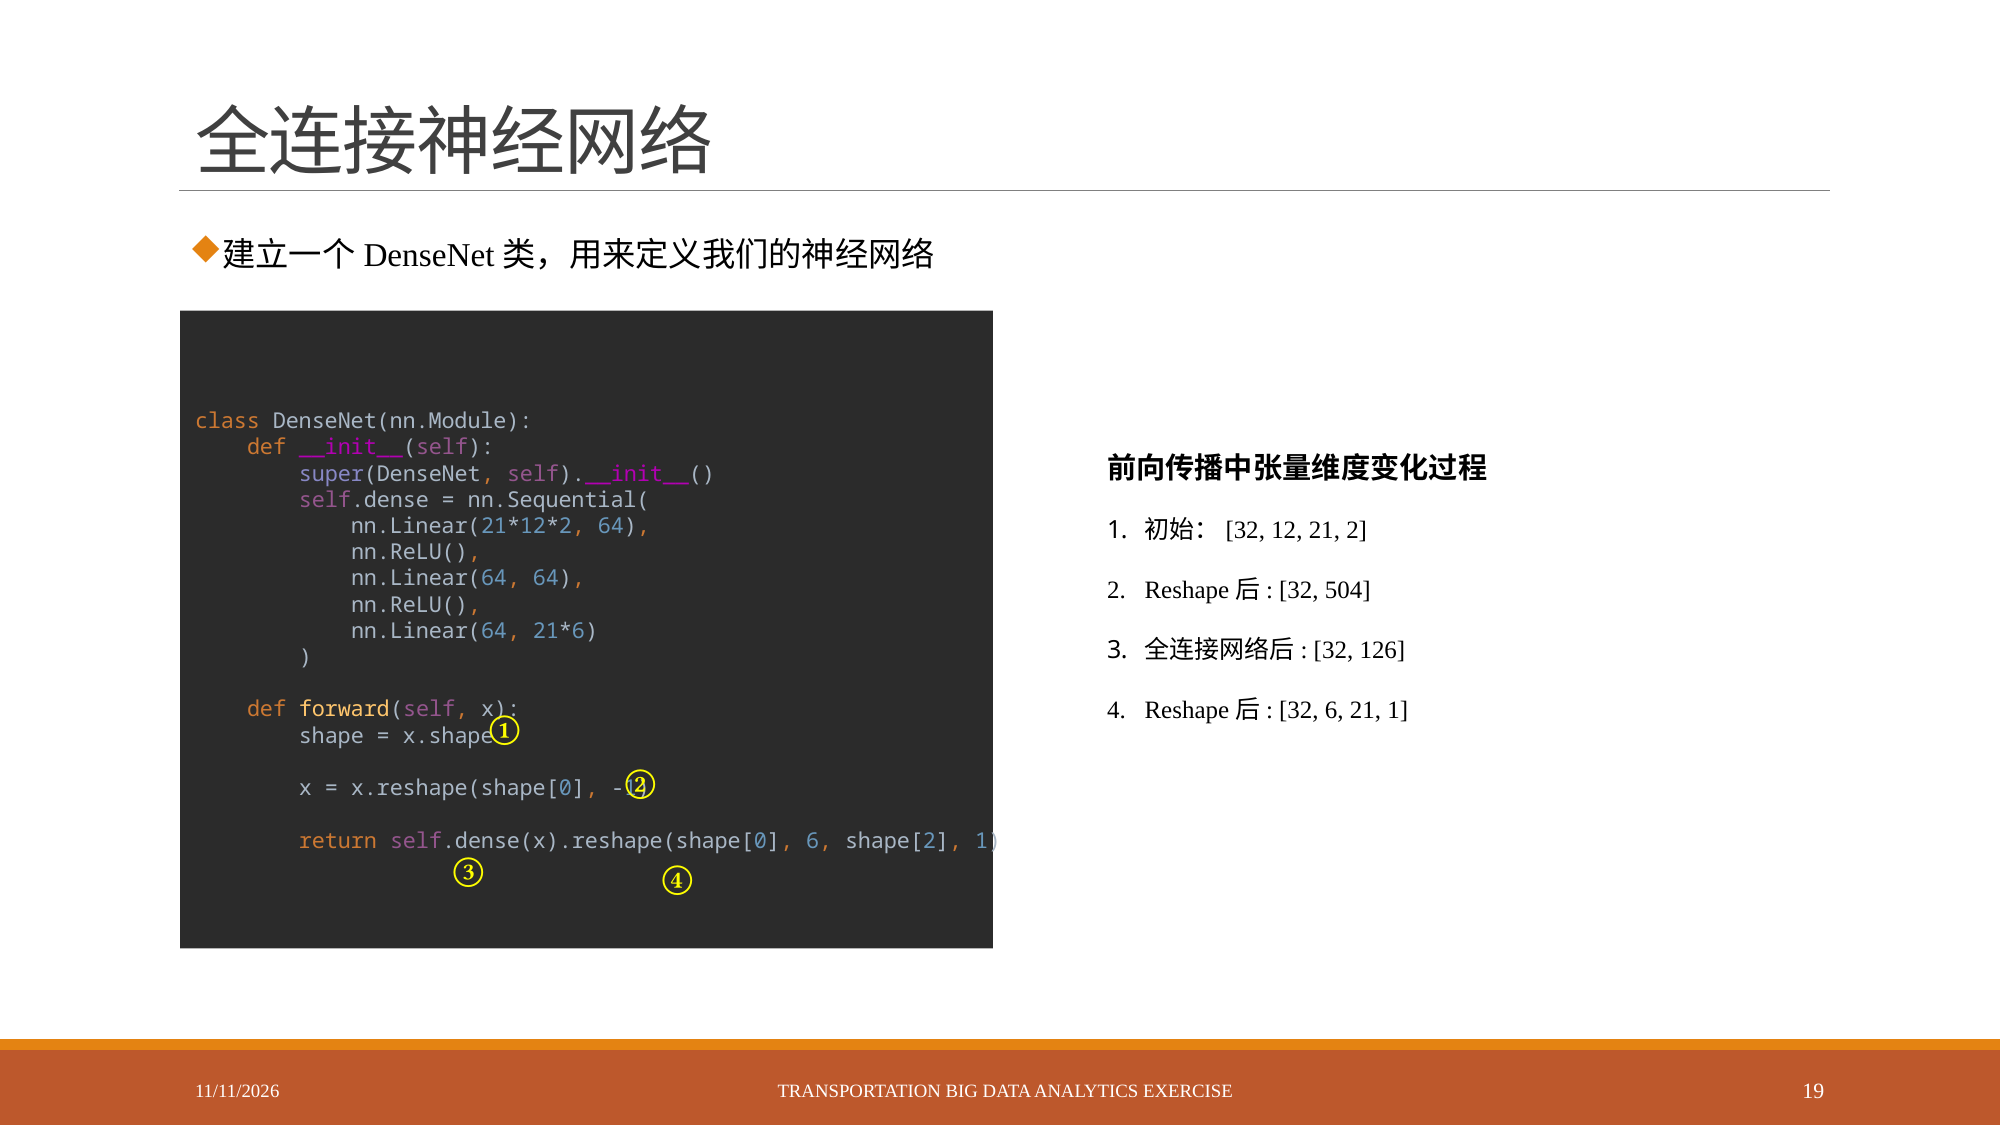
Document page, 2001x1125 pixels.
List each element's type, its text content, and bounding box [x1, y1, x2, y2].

footer Transportation Big Data Analytics exercise [609, 1059, 1401, 1120]
text_box ② [609, 751, 668, 812]
slide_number 19 [1624, 1059, 1840, 1120]
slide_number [180, 1059, 586, 1120]
text_box ③ [437, 839, 496, 900]
text_box 前向传播中张量维度变化过程 初始：[32, 12, 21, 2] Reshape后: [32, 504] 全连接网络后: [32, 126] Reshape后: [32, 6, 21, 1] [1092, 441, 1853, 731]
list 建立一个DenseNet类，用来定义我们的神经网络 [189, 206, 1840, 301]
text_box ④ [646, 847, 705, 908]
text_box ① [474, 697, 533, 758]
text_box class DenseNet(nn.Module): def __init__(self): super(DenseNet, self).__init__() self.dense = nn.Sequential( nn.Linear(21*12*2, 64), nn.ReLU(), nn.Linear(64, 64), nn.ReLU(), nn.Linear(64, 21*6) ) def forward(self, x): shape = x.shape x = x.reshape(shape[0], -1) return self.dense(x).reshape(shape[0], 6, shape[2], 1) [180, 310, 993, 949]
title 全连接神经网络 [180, 47, 1830, 191]
